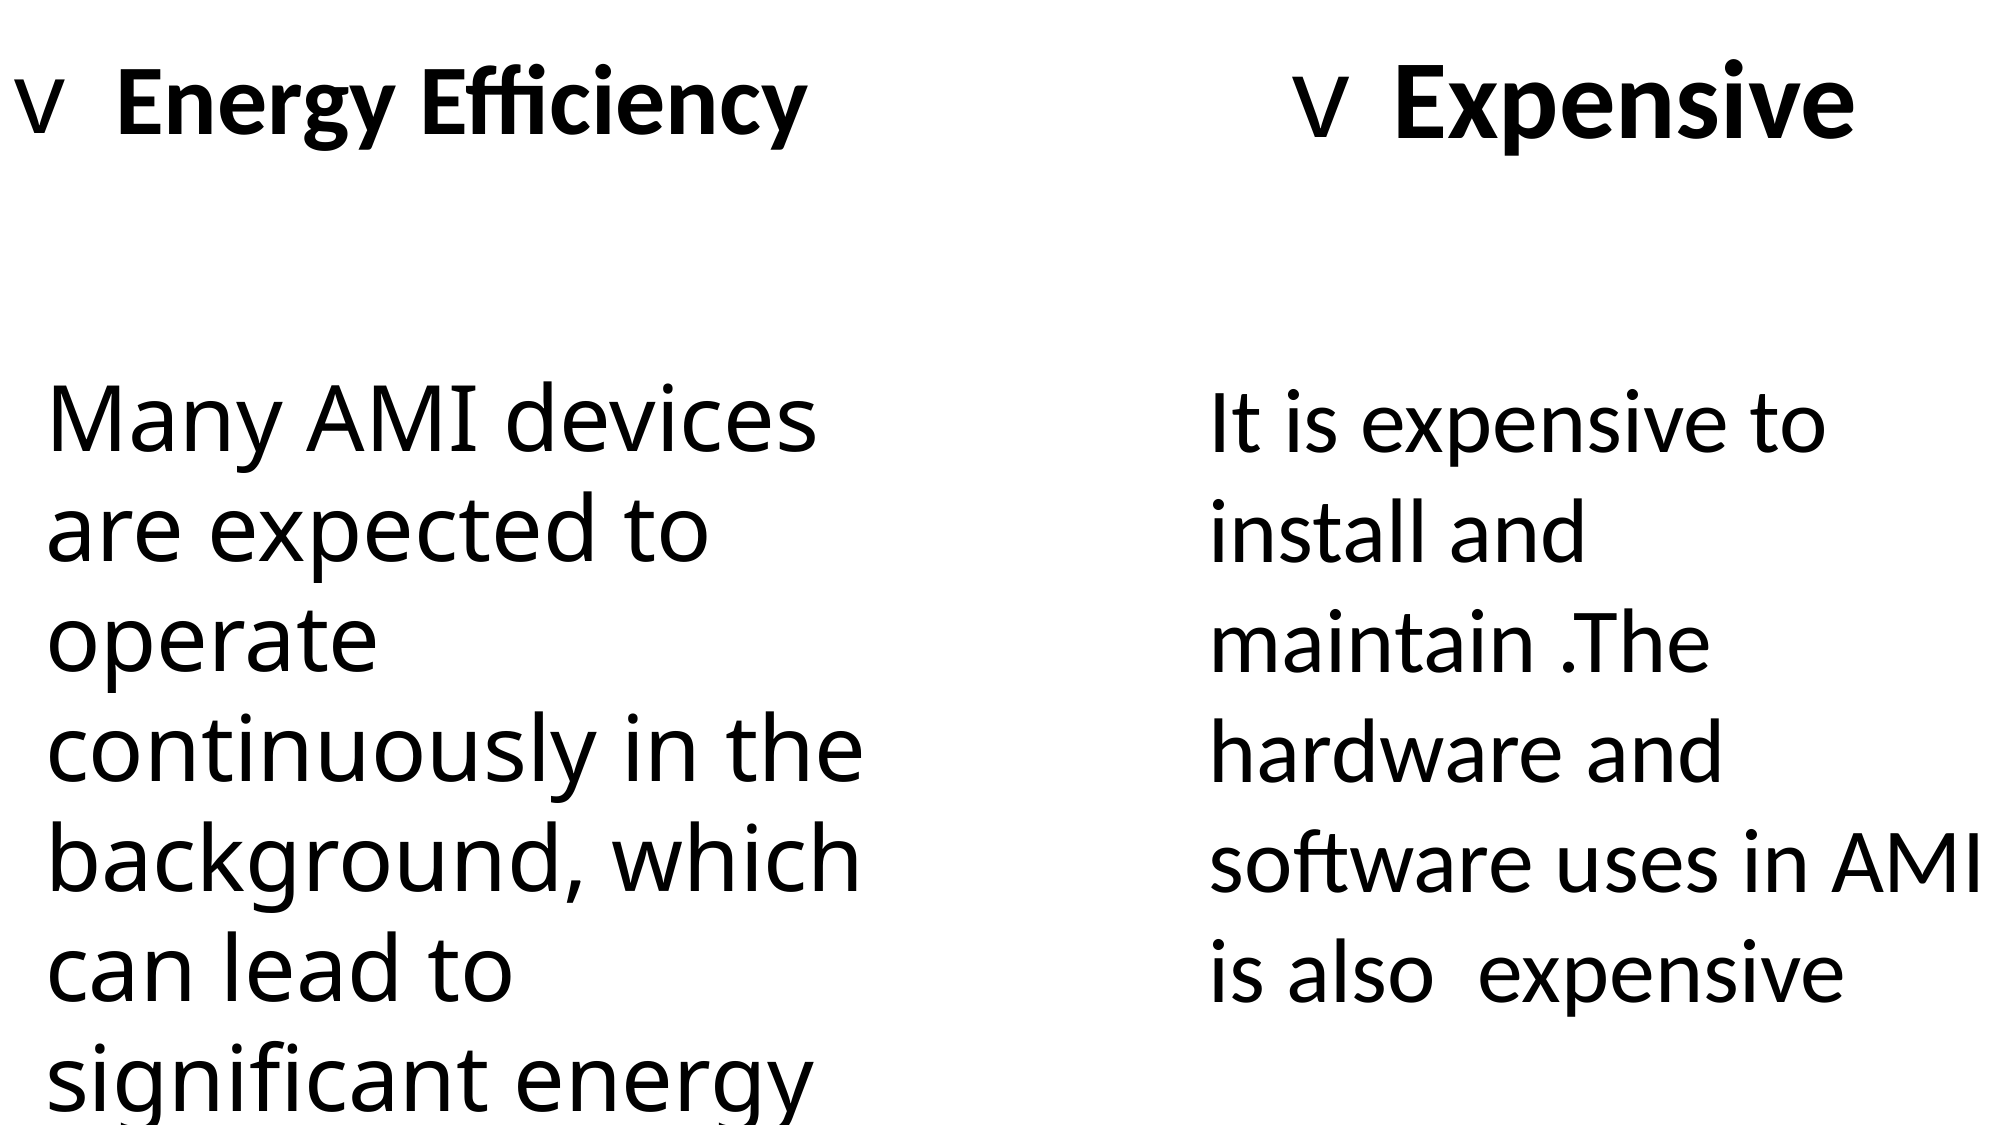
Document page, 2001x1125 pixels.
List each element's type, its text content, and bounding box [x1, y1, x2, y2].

text_box Many AMI devices are expected to operate continuously in the background, which can lead to significant energy consumption. [30, 352, 969, 1125]
text_box Expensive ​ [1277, 19, 1902, 169]
text_box Energy Efficiency​ [0, 26, 842, 162]
text_box It is expensive to install and maintain .The hardware and software uses in AMI is also expensive [1193, 353, 2000, 1028]
